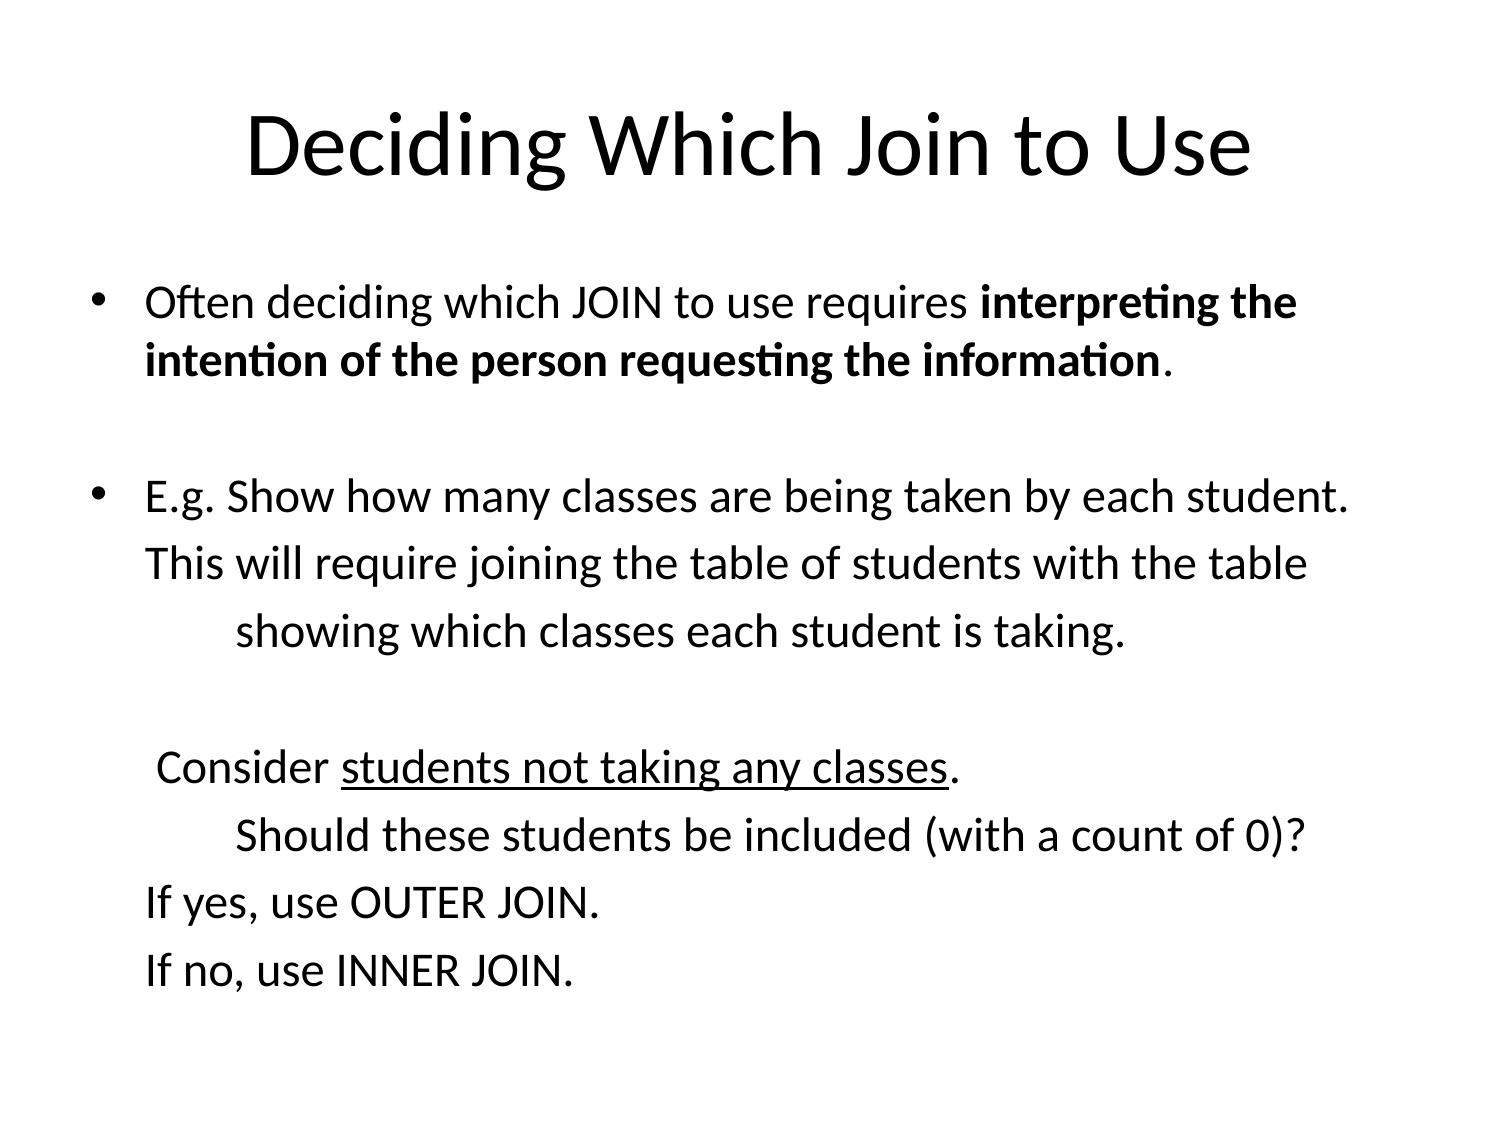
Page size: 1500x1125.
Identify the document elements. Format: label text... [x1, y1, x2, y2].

list Often deciding which JOIN to use requires interpreting the intention of the person requesting the information. E.g. Show how many classes are being taken by each student. This will require joining the table of students with the table showing which classes each student is taking. Consider students not taking any classes. Should these students be included (with a count of 0)? If yes, use OUTER JOIN. If no, use INNER JOIN. [75, 262, 1475, 1005]
title Deciding Which Join to Use [75, 45, 1425, 233]
